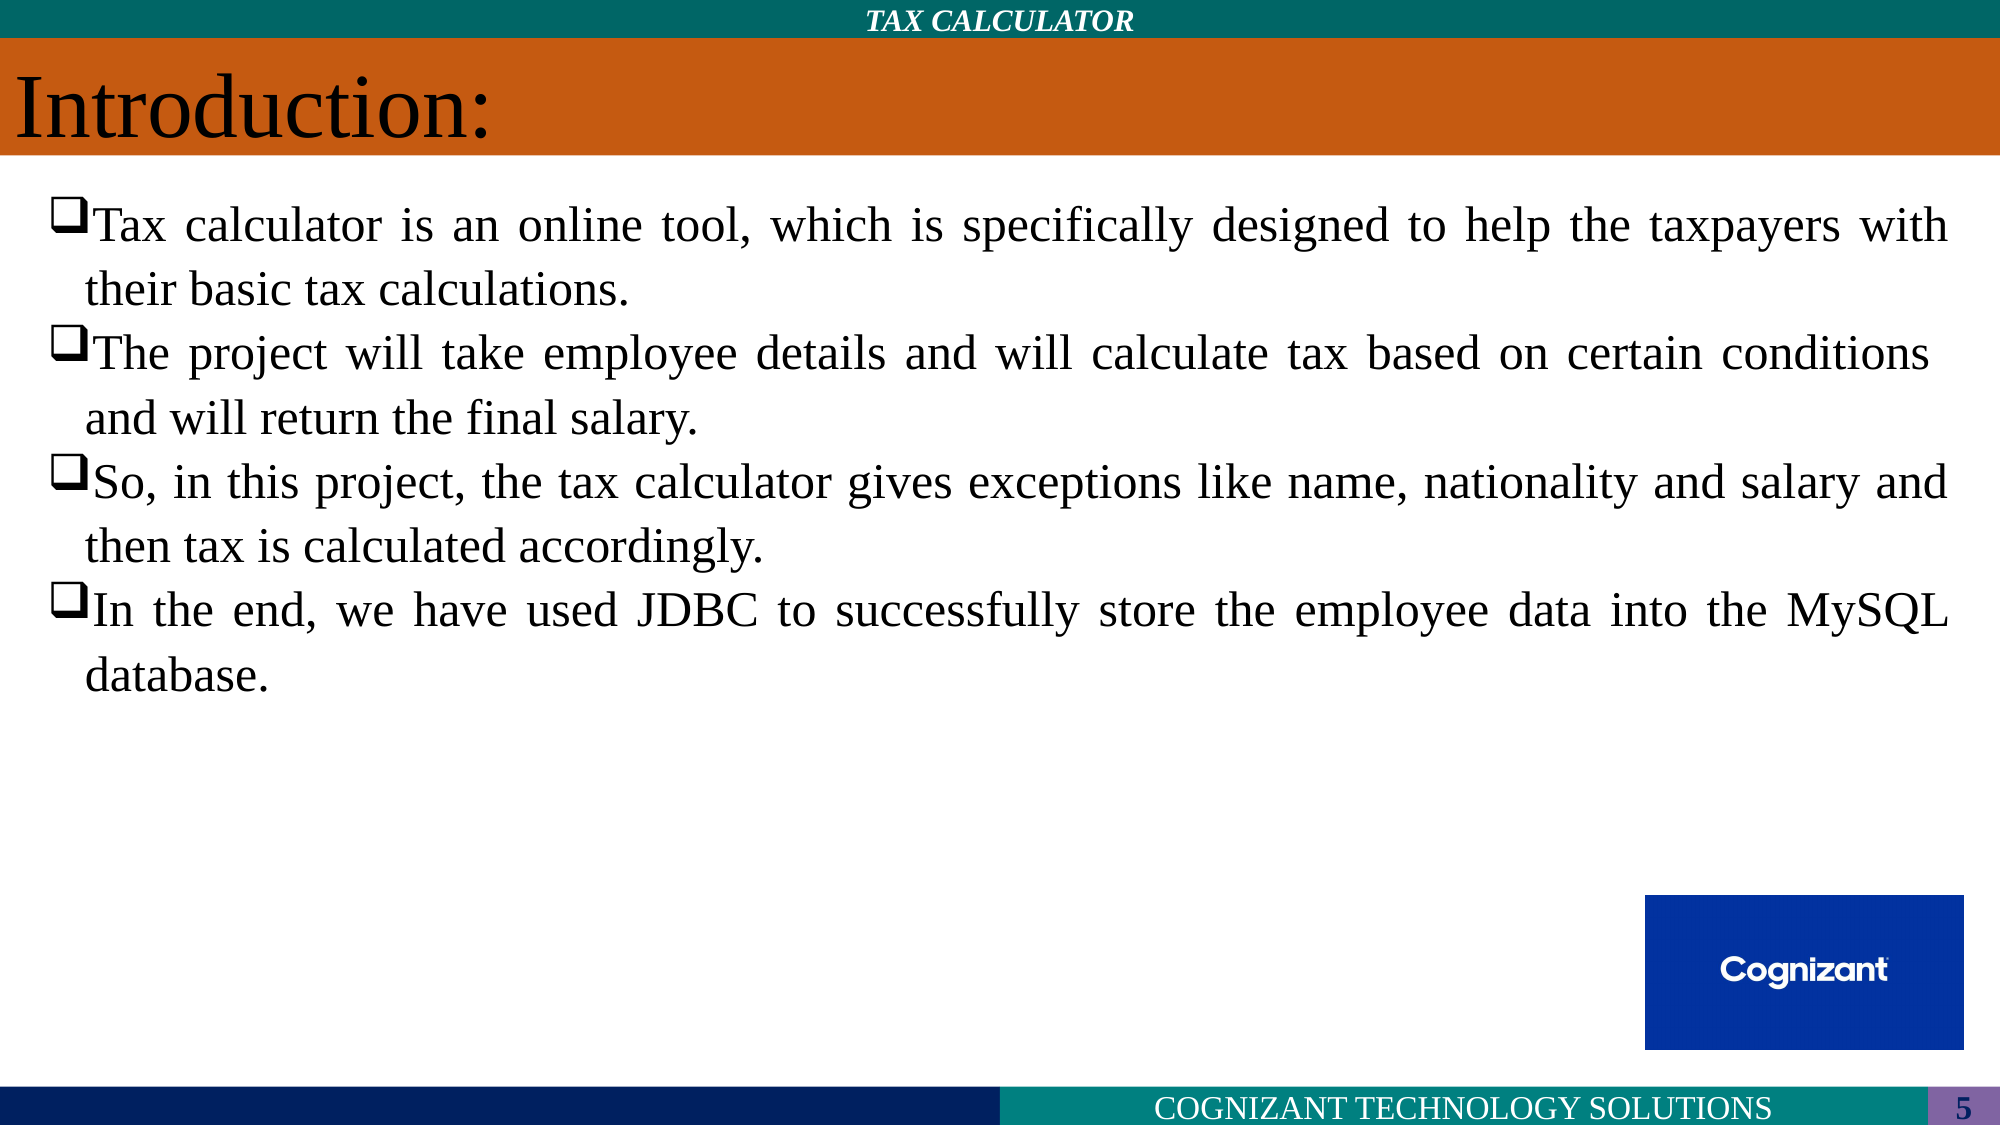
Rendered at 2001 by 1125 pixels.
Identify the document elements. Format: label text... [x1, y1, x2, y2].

text_box Tax calculator is an online tool, which is specifically designed to help the taxpayers with their basic tax calculations. The project will take employee details and will calculate tax based on certain conditions and will return the final salary. So, in this project, the tax calculator gives exceptions like name, nationality and salary and then tax is calculated accordingly. In the end, we have used JDBC to successfully store the employee data into the MySQL database. [32, 179, 1965, 1065]
text_box Introduction: [0, 38, 2000, 156]
